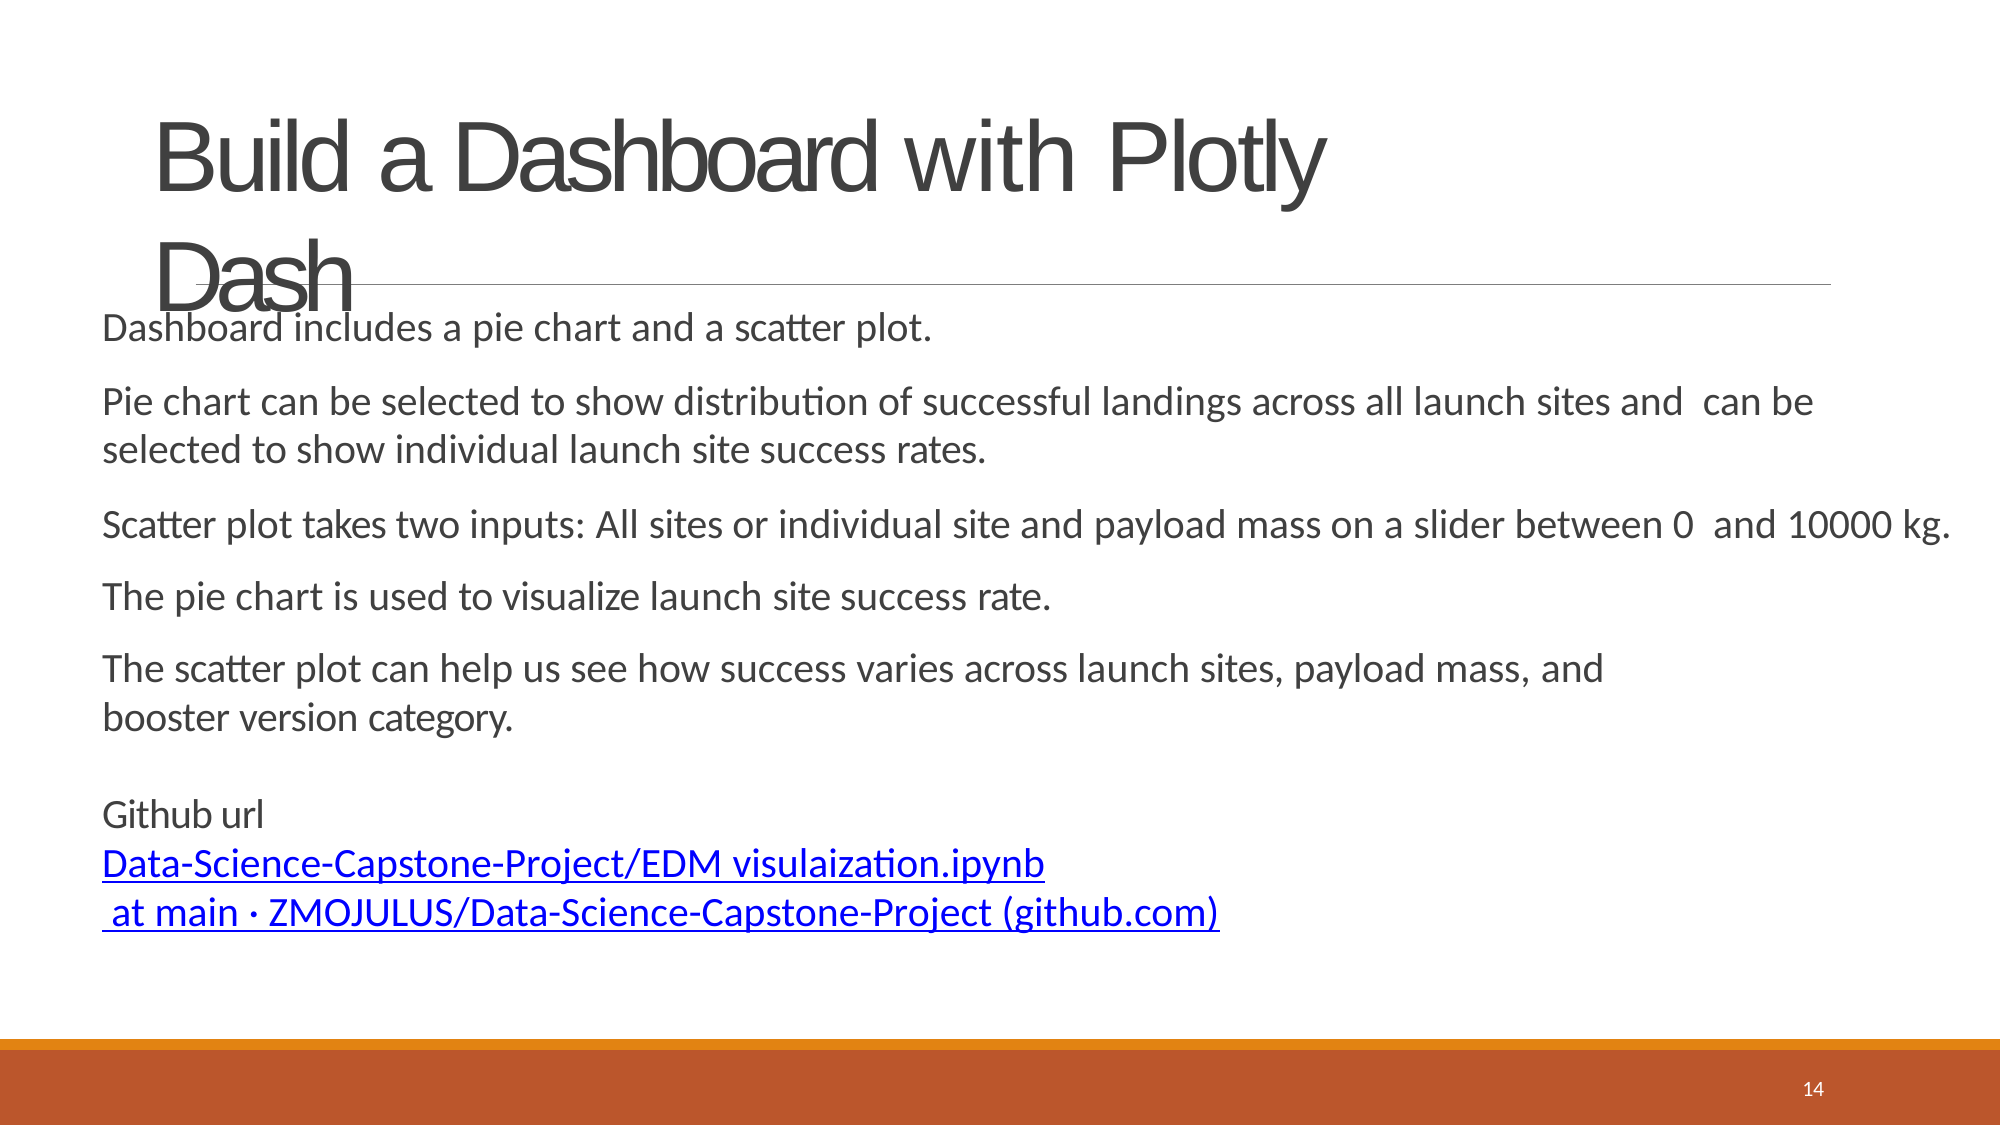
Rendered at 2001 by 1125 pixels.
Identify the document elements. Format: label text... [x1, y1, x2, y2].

title Build a Dashboard with Plotly Dash [150, 89, 1517, 274]
slide_number 14 [1795, 1077, 1831, 1125]
text_box Dashboard includes a pie chart and a scatter plot. Pie chart can be selected to show distribution of successful landings across all launch sites and can be selected to show individual launch site success rates. Scatter plot takes two inputs: All sites or individual site and payload mass on a slider between 0 and 10000 kg. The pie chart is used to visualize launch site success rate. The scatter plot can help us see how success varies across launch sites, payload mass, and booster version category. Github url Data-Science-Capstone-Project/EDM visulaization.ipynb at main · ZMOJULUS/Data-Science-Capstone-Project (github.com) [99, 274, 1975, 936]
